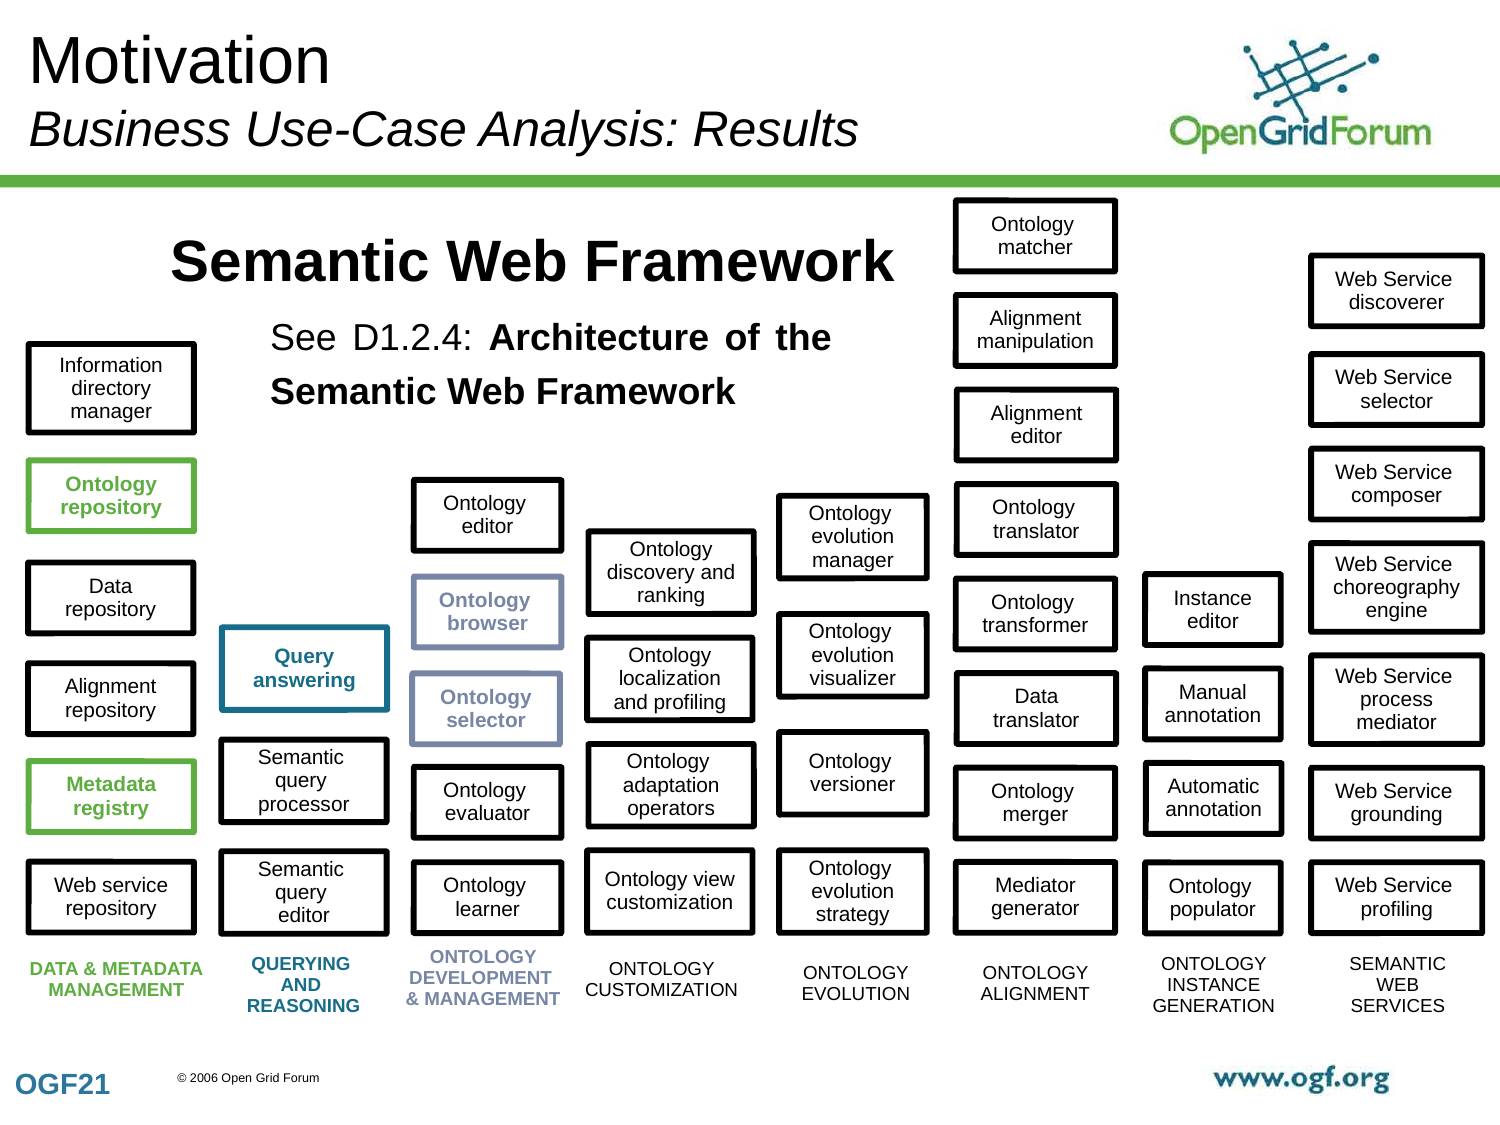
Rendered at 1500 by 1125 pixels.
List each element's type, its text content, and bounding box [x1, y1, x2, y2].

text_box Ontology discovery and ranking [588, 531, 754, 614]
text_box Ontology matcher [955, 200, 1116, 272]
text_box Web service repository [28, 861, 194, 933]
text_box Web Service grounding [1311, 767, 1483, 839]
text_box Automatic annotation [1145, 762, 1282, 834]
text_box Semantic Web Framework [149, 216, 917, 301]
text_box Ontology evaluator [413, 766, 562, 838]
text_box Ontology editor [413, 479, 562, 551]
text_box Ontology evolution manager [779, 495, 927, 579]
text_box See D1.2.4: Architecture of the Semantic Web Framework [255, 296, 847, 420]
text_box Ontology populator [1145, 862, 1281, 934]
text_box Ontology view customization [587, 850, 753, 933]
text_box Information directory manager [28, 343, 194, 433]
text_box Ontology repository [28, 460, 194, 532]
text_box Ontology translator [956, 484, 1117, 555]
title Motivation Business Use-Case Analysis: Results [13, 0, 1164, 173]
text_box Web Service selector [1311, 354, 1483, 425]
text_box Ontology localization and profiling [587, 637, 753, 721]
text_box Web Service discoverer [1311, 255, 1483, 327]
text_box Ontology learner [413, 862, 562, 934]
text_box Web Service profiling [1311, 862, 1483, 934]
text_box DATA & METADATA MANAGEMENT [16, 952, 217, 1008]
text_box Ontology versioner [779, 731, 927, 815]
text_box SEMANTIC WEB SERVICES [1336, 947, 1460, 1024]
text_box ONTOLOGY EVOLUTION [779, 955, 932, 1012]
text_box Ontology evolution visualizer [779, 613, 927, 697]
text_box Manual annotation [1145, 668, 1281, 740]
text_box ONTOLOGY CUSTOMIZATION [568, 952, 755, 1008]
text_box ONTOLOGY DEVELOPMENT & MANAGEMENT [388, 940, 578, 1017]
text_box Web Service choreography engine [1311, 543, 1483, 632]
text_box Ontology evolution strategy [779, 850, 927, 933]
text_box Web Service composer [1311, 448, 1483, 520]
text_box Semantic query editor [221, 851, 387, 934]
text_box Data repository [28, 562, 194, 634]
picture [0, 0, 1500, 174]
text_box Semantic query processor [221, 739, 387, 823]
text_box Instance editor [1145, 574, 1281, 646]
text_box Alignment editor [956, 389, 1117, 461]
text_box DATA MANAGEMENT [28, 851, 190, 861]
text_box Alignment manipulation [955, 294, 1116, 366]
text_box ONTOLOGY INSTANCE GENERATION [1130, 947, 1297, 1024]
text_box Ontology merger [955, 767, 1116, 839]
text_box Ontology selector [412, 673, 560, 745]
text_box Ontology transformer [955, 578, 1116, 650]
text_box QUERYING AND REASONING [233, 947, 374, 1024]
text_box Alignment repository [27, 663, 194, 735]
text_box Mediator generator [955, 861, 1116, 933]
text_box Ontology browser [413, 576, 562, 648]
text_box Metadata registry [28, 761, 194, 833]
text_box Data translator [956, 673, 1117, 744]
text_box Web Service process mediator [1311, 655, 1483, 744]
text_box Query answering [221, 627, 388, 710]
text_box Ontology adaptation operators [588, 743, 754, 827]
text_box ONTOLOGY ALIGNMENT [960, 955, 1111, 1012]
picture [0, 188, 1500, 1125]
